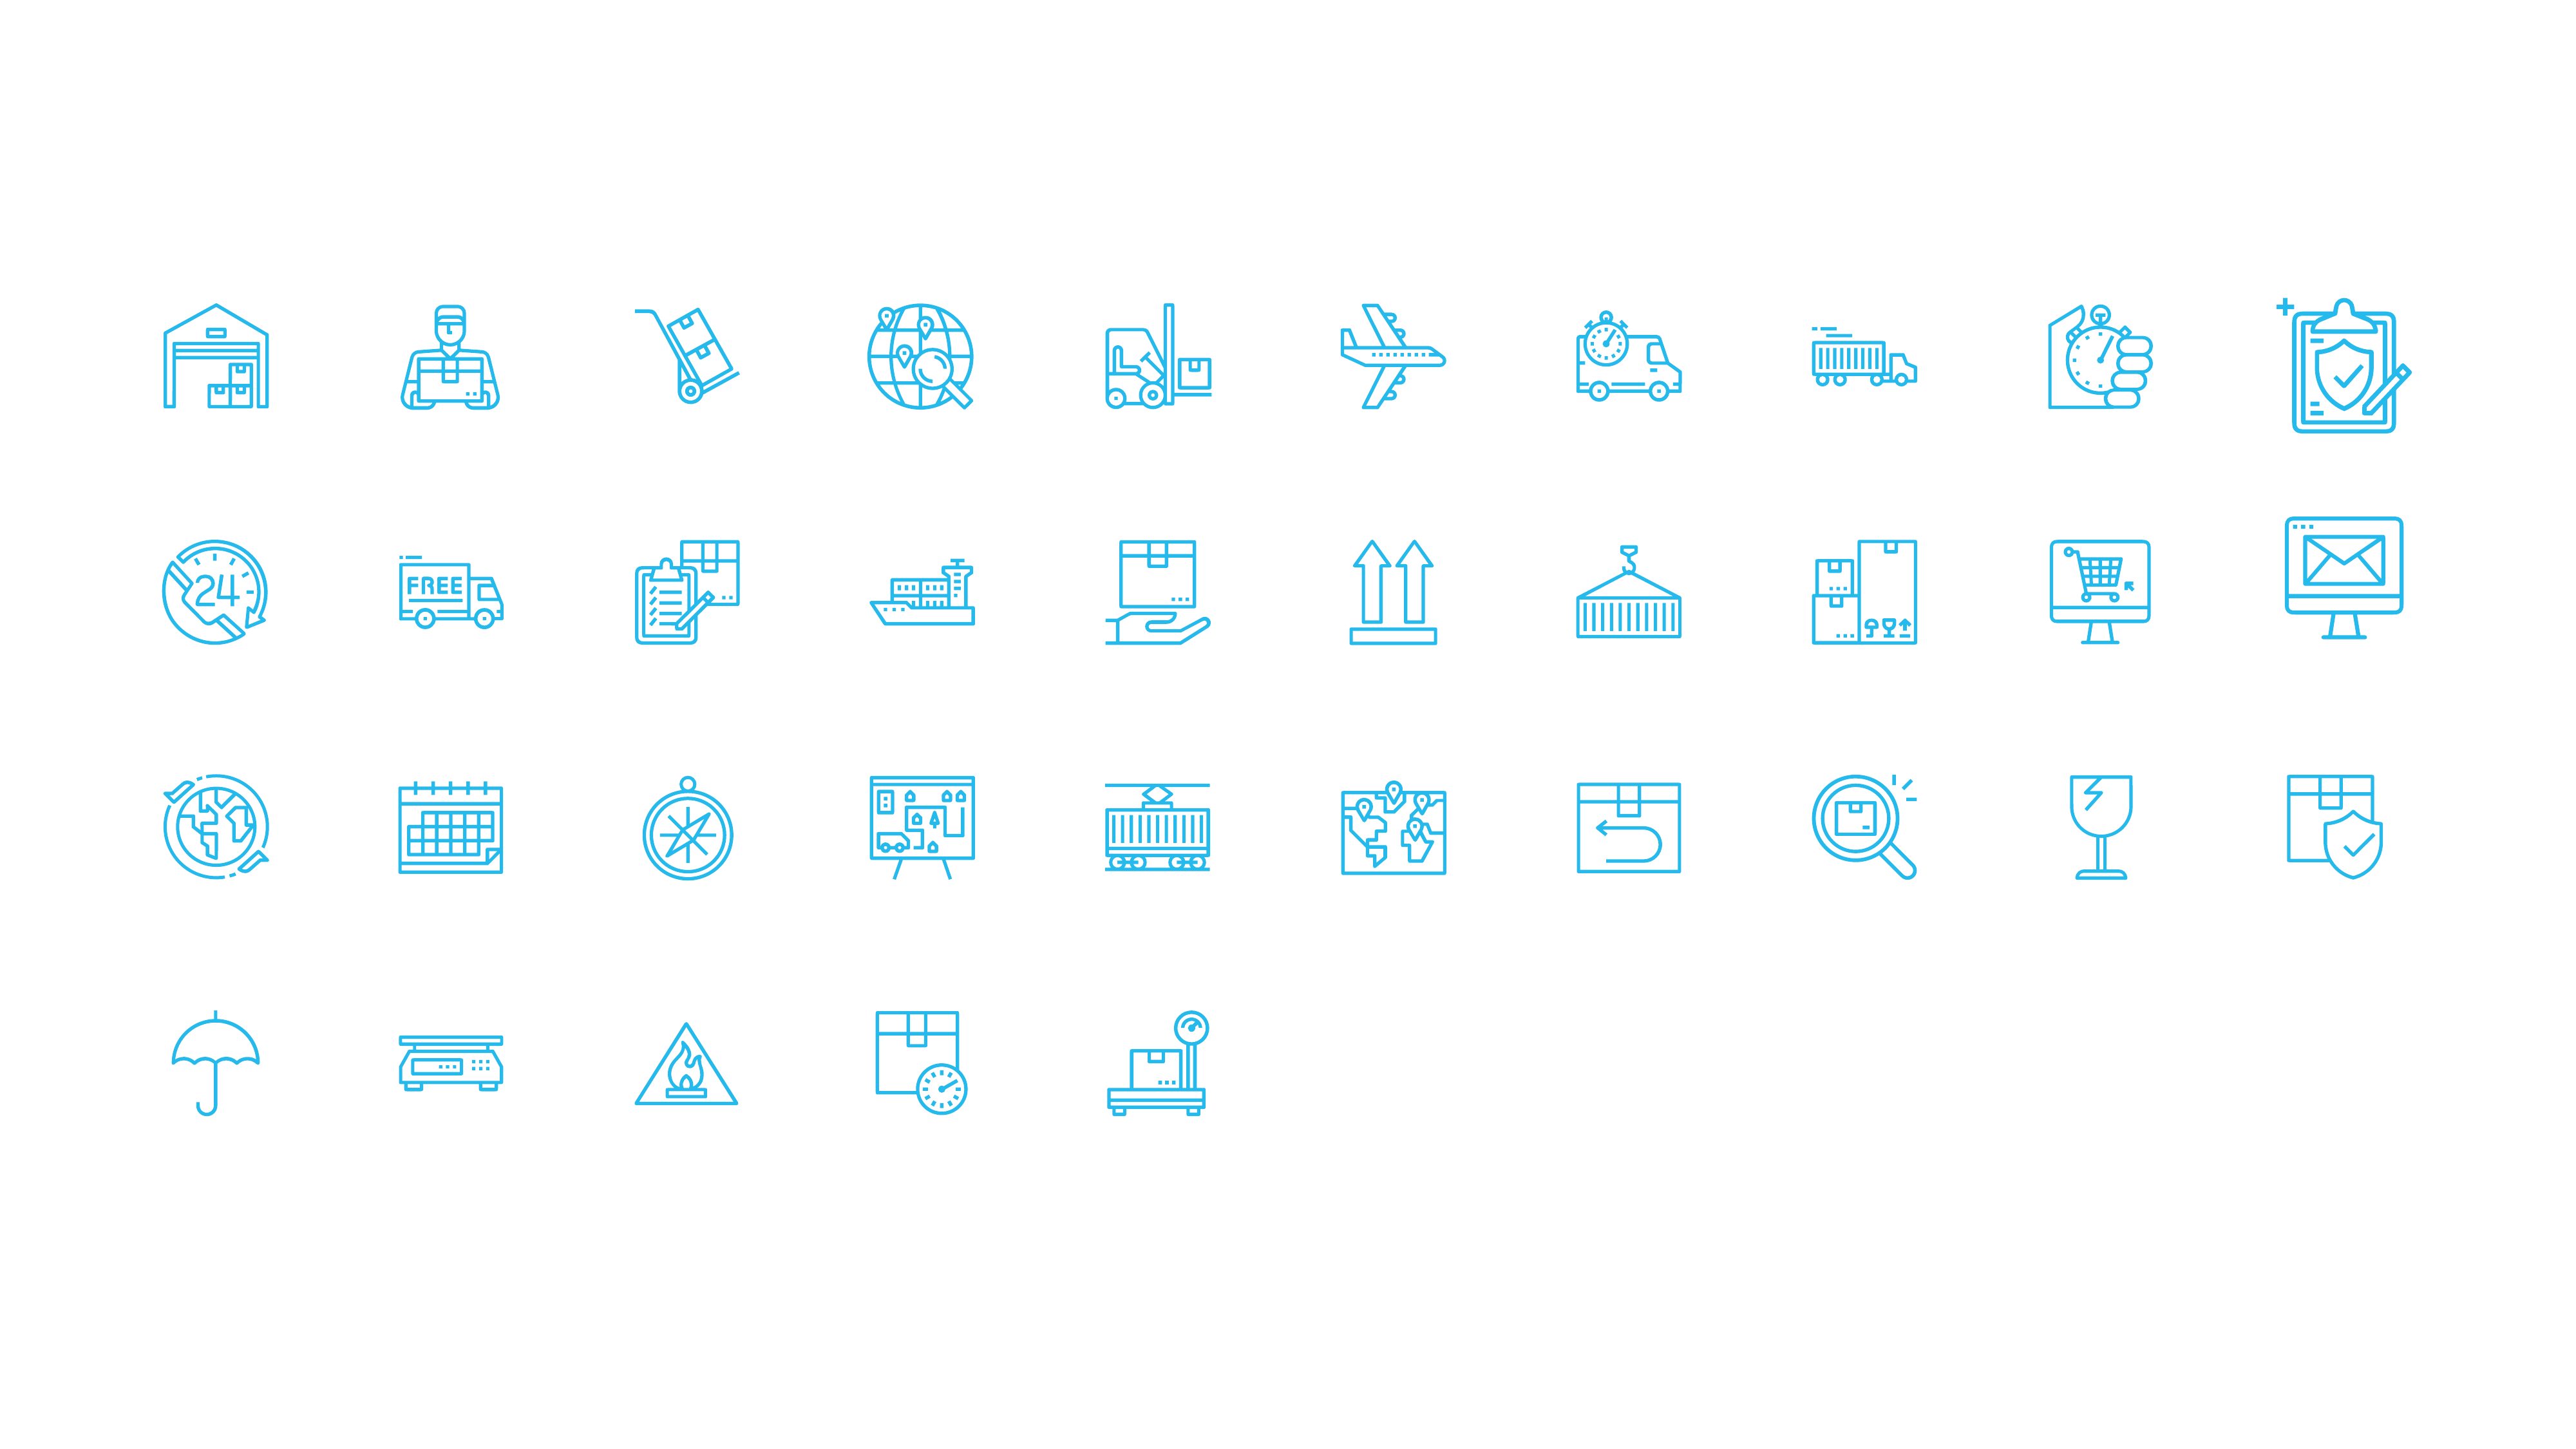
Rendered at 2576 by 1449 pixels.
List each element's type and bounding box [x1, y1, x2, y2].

text_box [163, 804, 225, 880]
text_box [1812, 327, 1817, 331]
text_box [2277, 298, 2295, 316]
text_box [398, 781, 504, 874]
text_box [1395, 539, 1434, 624]
text_box [1812, 341, 1917, 387]
text_box [2287, 775, 2383, 880]
text_box [205, 774, 269, 849]
text_box [229, 872, 236, 878]
text_box [399, 563, 504, 629]
text_box [1812, 540, 1917, 645]
text_box [1104, 783, 1211, 871]
text_box [2284, 516, 2404, 639]
text_box [1821, 327, 1837, 331]
text_box [163, 780, 195, 804]
text_box [869, 775, 975, 880]
text_box [867, 303, 974, 410]
text_box [1341, 780, 1446, 875]
text_box [1353, 539, 1392, 624]
text_box [237, 849, 269, 873]
text_box [196, 776, 203, 781]
text_box [401, 305, 500, 410]
text_box [2048, 304, 2153, 410]
text_box [164, 303, 269, 409]
text_box [634, 1022, 739, 1106]
text_box [1340, 303, 1446, 410]
text_box [1105, 303, 1212, 410]
text_box [642, 775, 734, 881]
text_box [1119, 540, 1197, 609]
text_box [1107, 1010, 1209, 1117]
text_box [1576, 545, 1681, 639]
text_box [1577, 782, 1681, 873]
text_box [162, 560, 246, 645]
text_box [869, 558, 975, 626]
text_box [171, 1010, 260, 1117]
text_box [406, 556, 422, 560]
text_box [176, 540, 268, 629]
text_box [2070, 775, 2133, 880]
text_box [875, 1011, 968, 1115]
text_box [1826, 334, 1853, 337]
text_box [399, 1035, 504, 1092]
text_box [2049, 540, 2151, 645]
text_box [1349, 627, 1437, 645]
text_box [1812, 774, 1917, 880]
text_box [176, 786, 257, 867]
text_box [635, 540, 740, 645]
text_box [634, 307, 740, 404]
text_box [1576, 310, 1682, 402]
text_box [1105, 611, 1211, 645]
text_box [2292, 298, 2412, 434]
